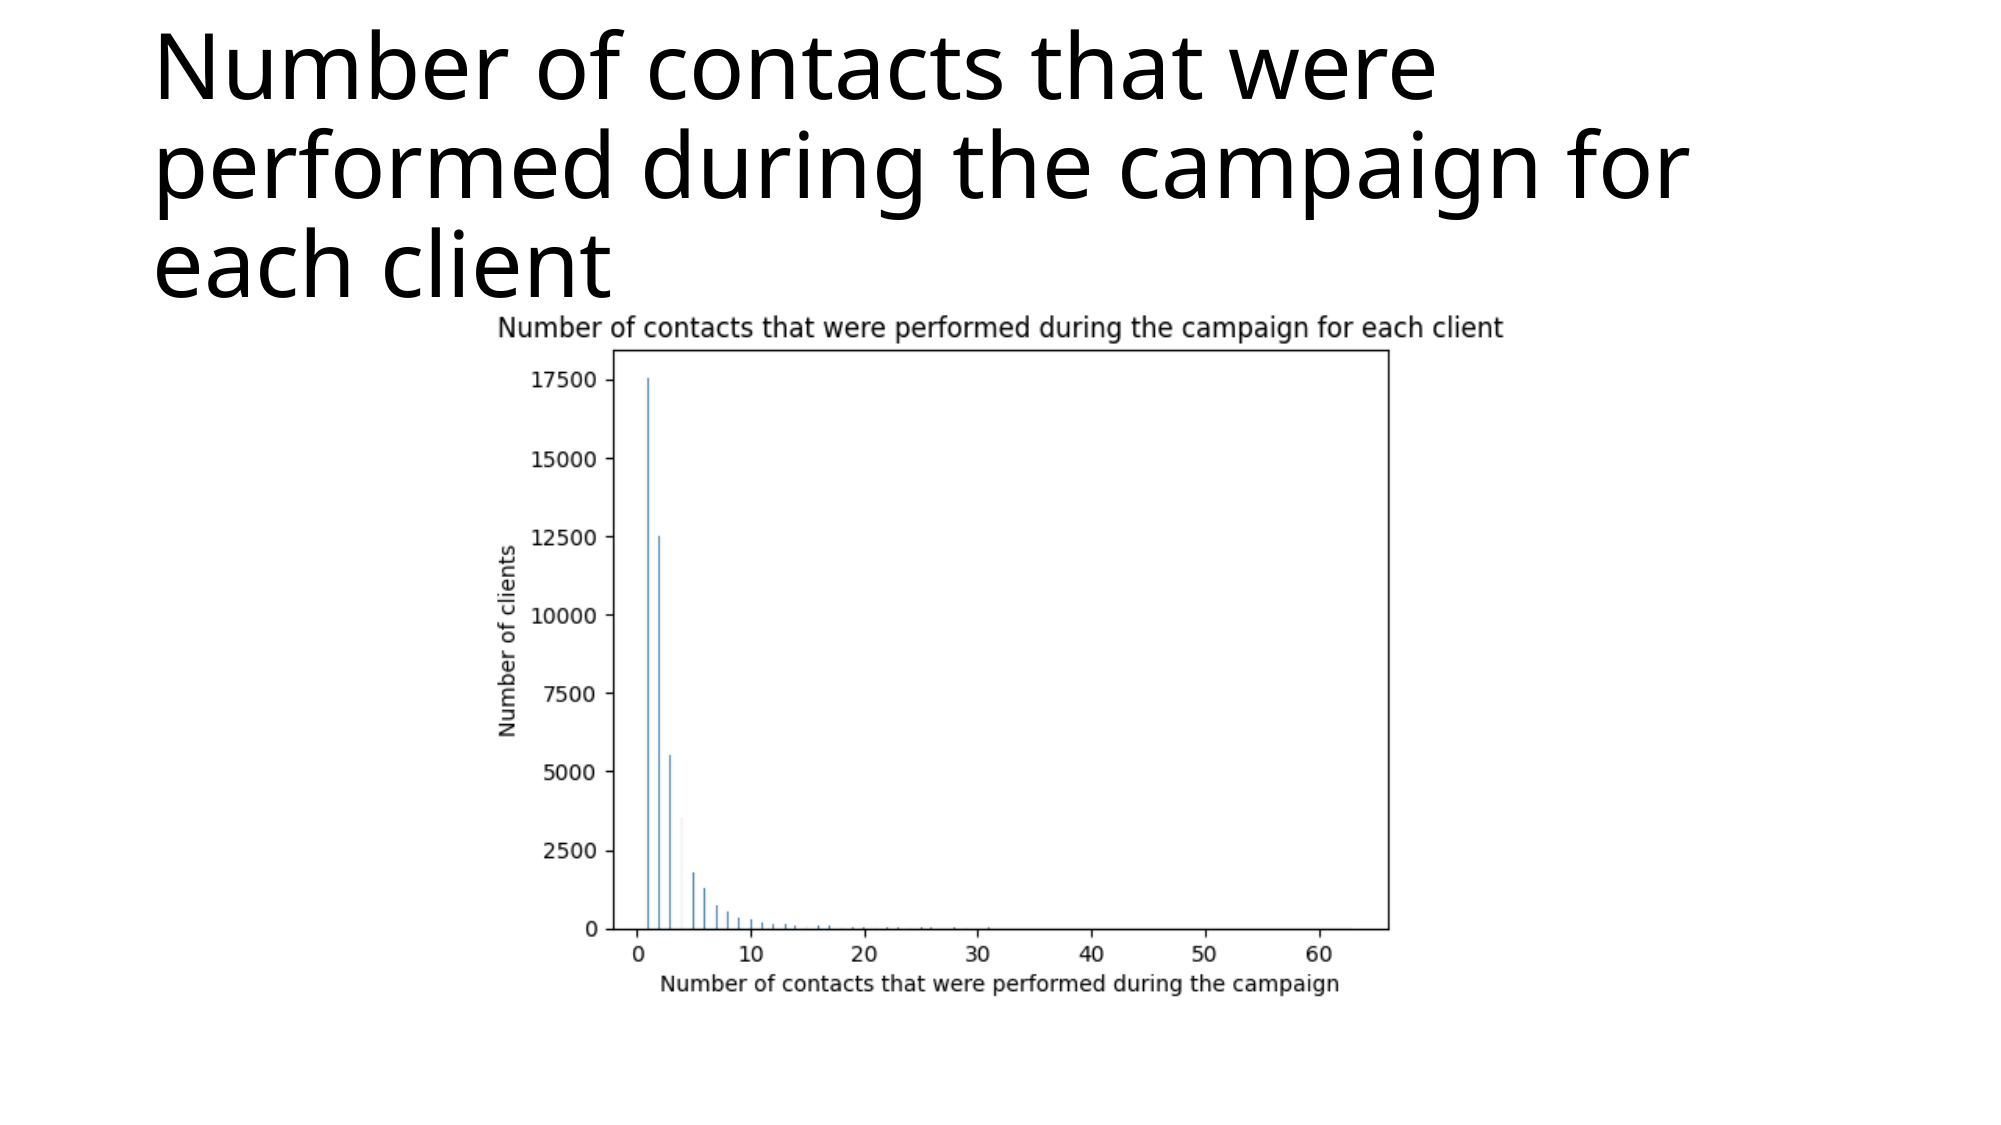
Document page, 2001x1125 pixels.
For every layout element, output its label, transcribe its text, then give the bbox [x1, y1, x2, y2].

title Number of contacts that were performed during the campaign for each client [137, 59, 1863, 278]
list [481, 300, 1518, 1012]
